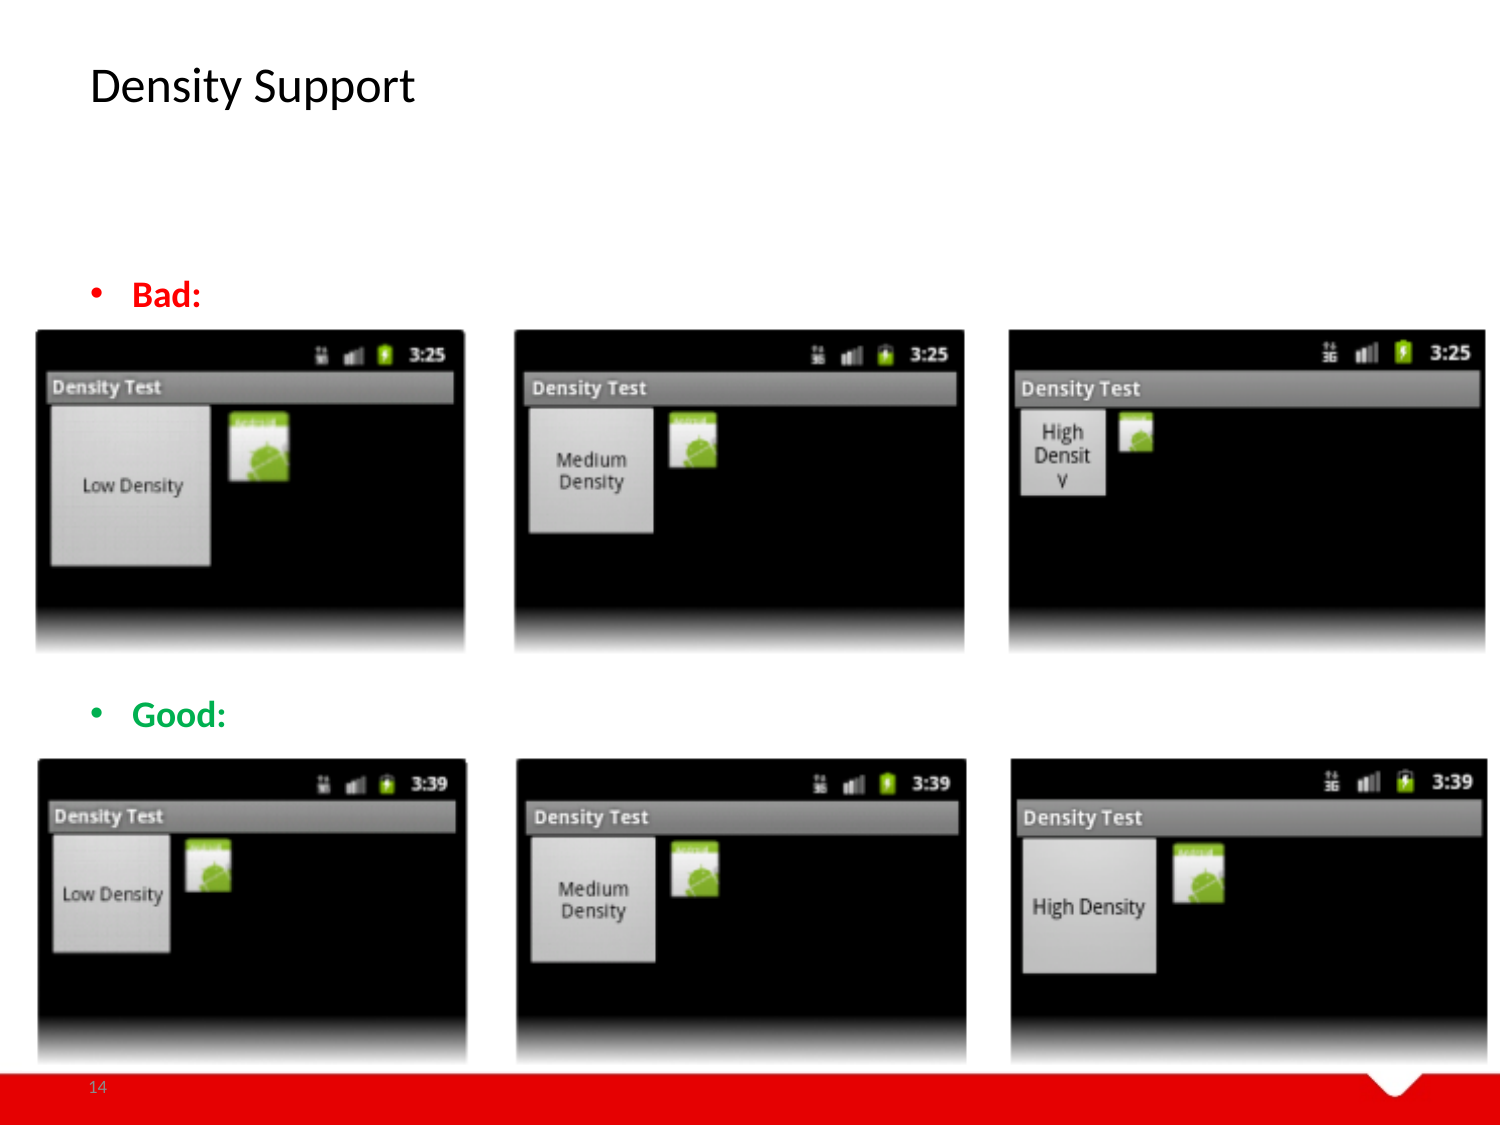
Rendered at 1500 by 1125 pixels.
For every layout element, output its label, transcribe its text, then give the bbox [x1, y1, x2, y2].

list Bad: Good: [75, 672, 1425, 741]
picture [0, 0, 1500, 1125]
list Bad: Good: [75, 262, 1425, 310]
title Density Support [75, 45, 1425, 233]
slide_number 14 [73, 1080, 153, 1116]
